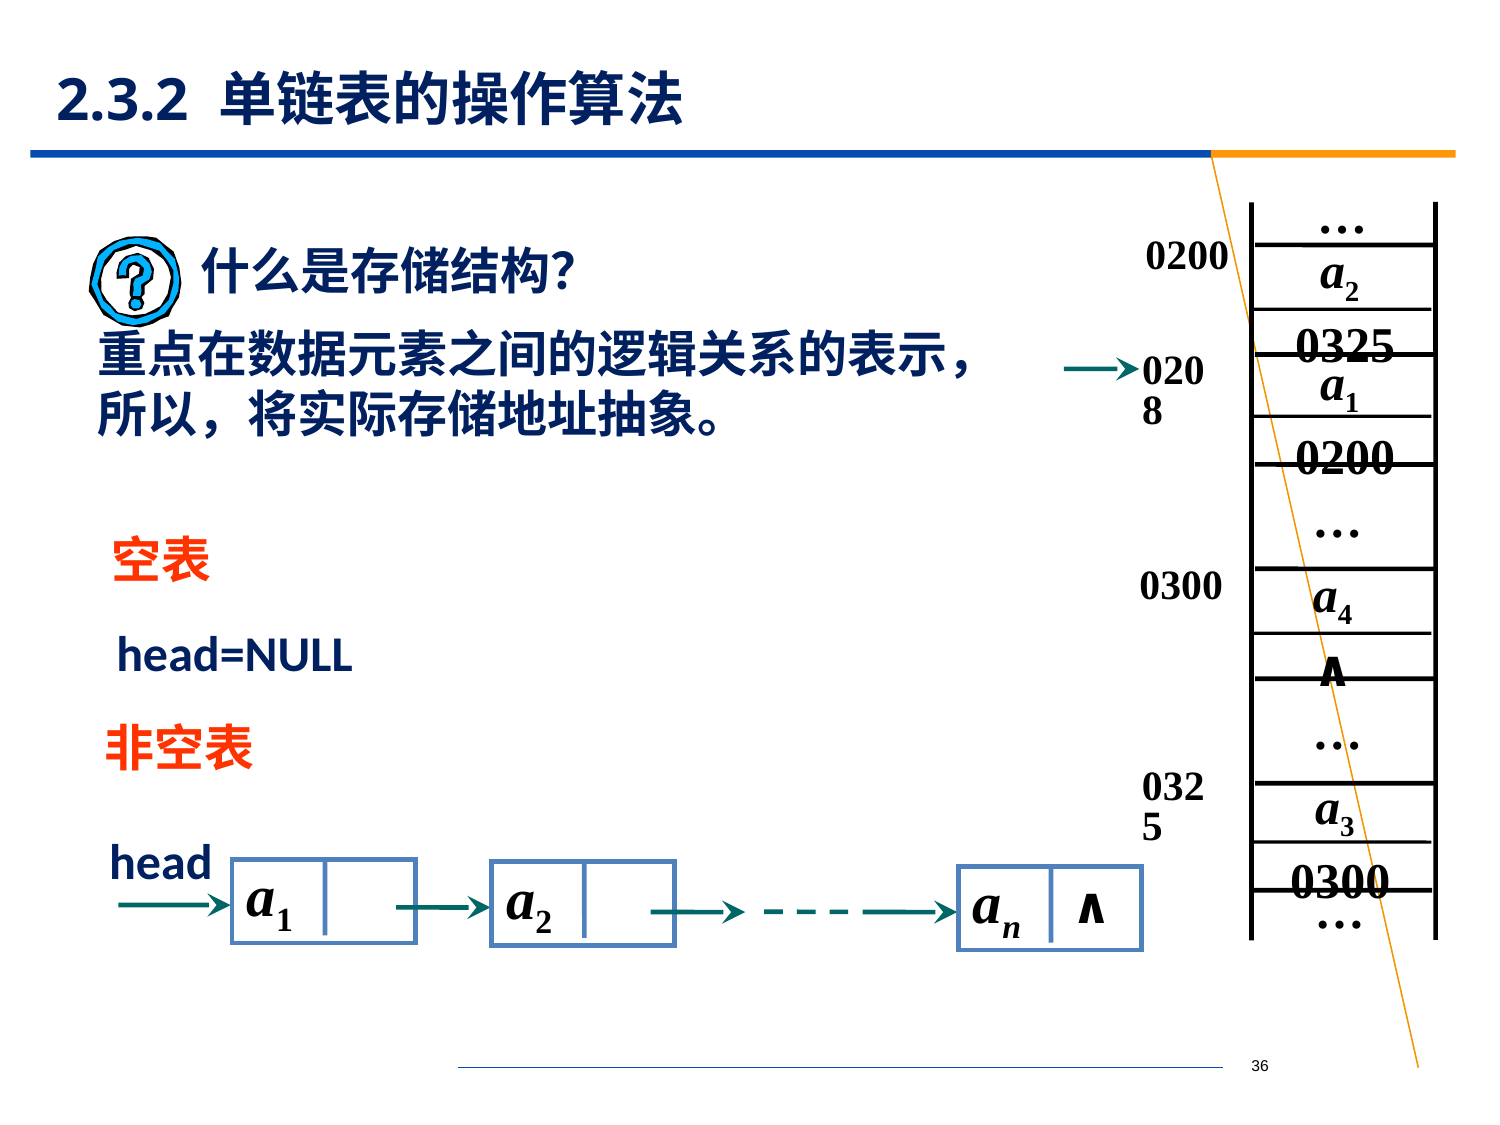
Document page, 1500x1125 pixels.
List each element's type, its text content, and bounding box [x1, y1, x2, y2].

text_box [96, 520, 502, 690]
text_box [1063, 169, 1436, 947]
title 2.3.2 单链表的操作算法 [41, 64, 1392, 130]
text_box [89, 708, 1143, 947]
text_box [88, 231, 780, 328]
text_box 重点在数据元素之间的逻辑关系的表示，所以，将实际存储地址抽象。 [83, 314, 1014, 450]
